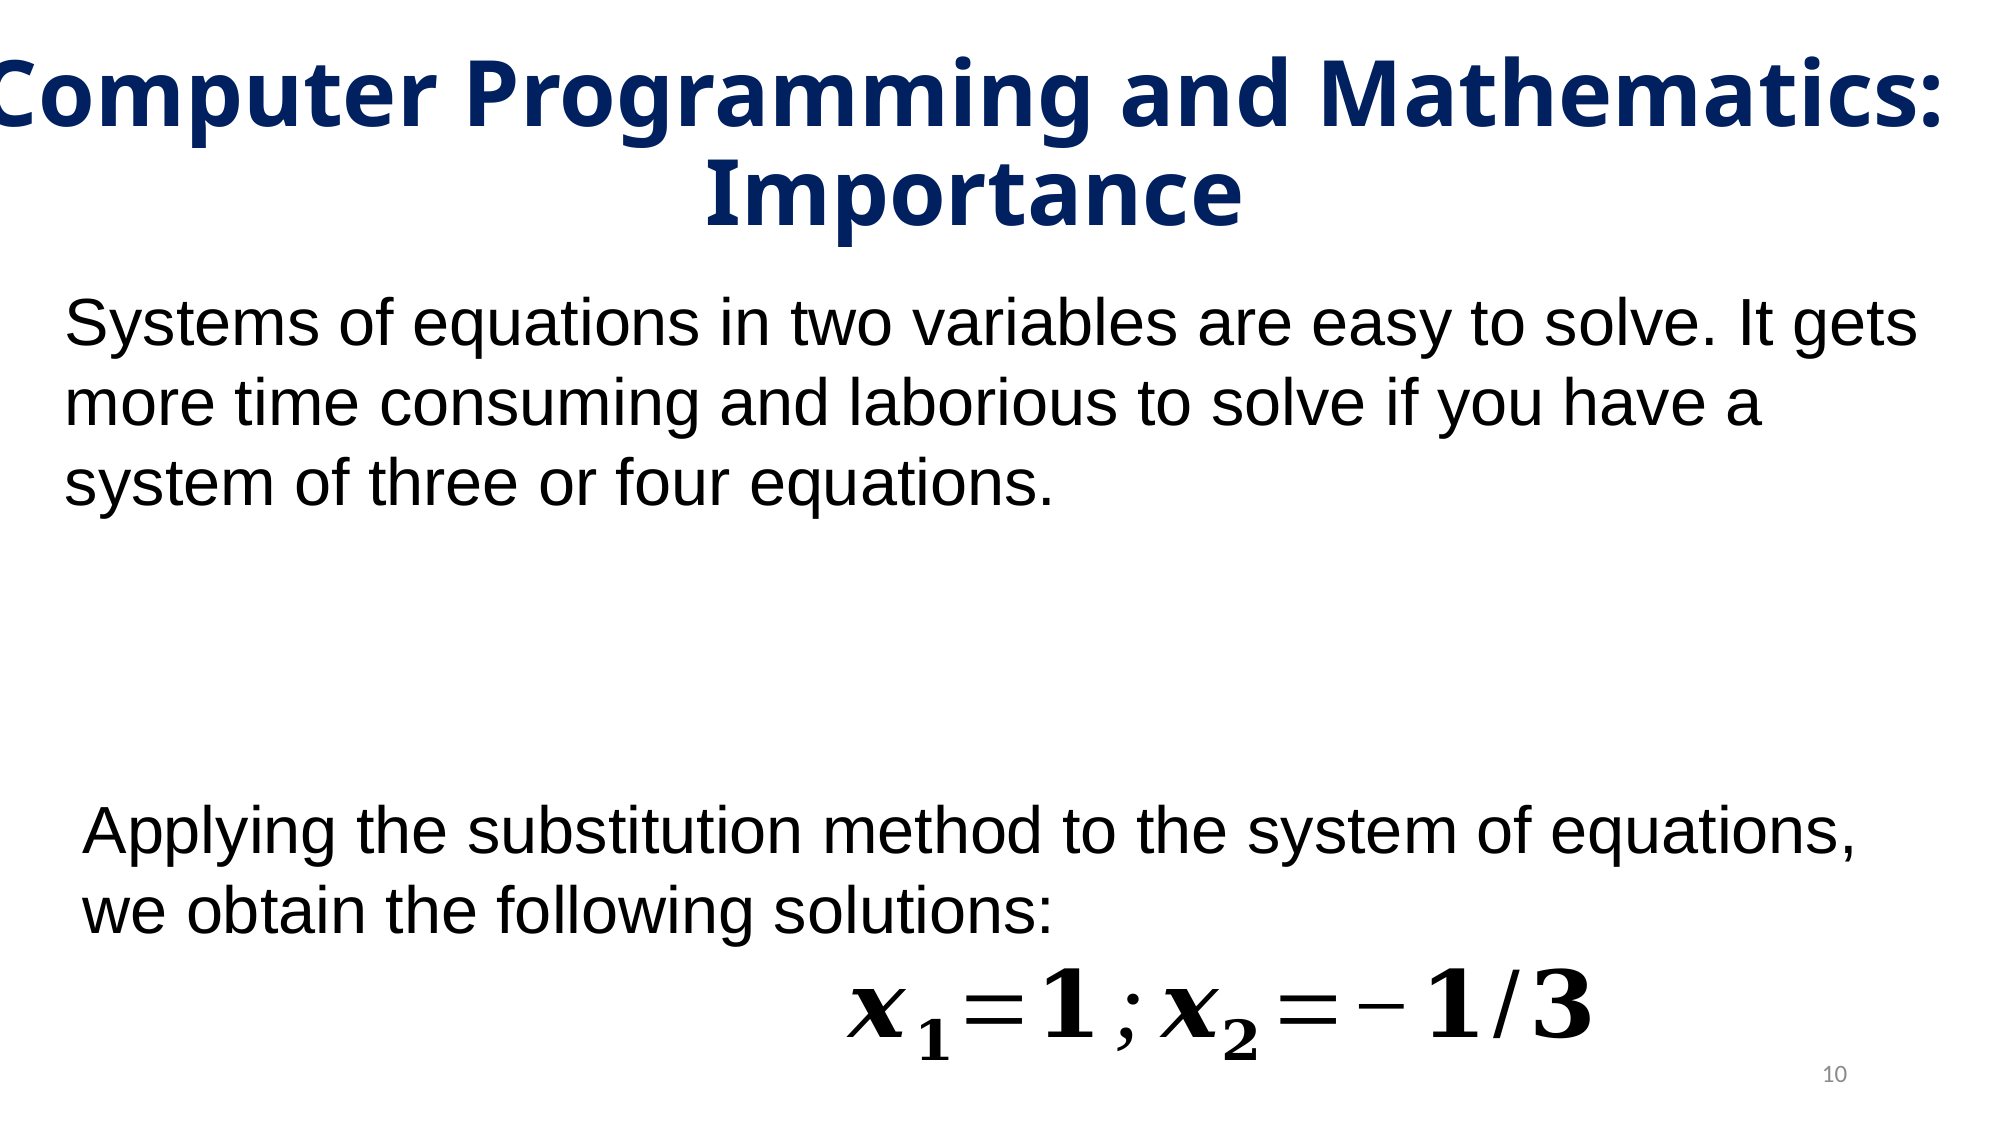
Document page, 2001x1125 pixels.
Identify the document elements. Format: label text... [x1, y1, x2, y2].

slide_number 10 [1412, 1042, 1863, 1103]
text_box Applying the substitution method to the system of equations, we obtain the following solutions: [67, 779, 1883, 955]
text_box Systems of equations in two variables are easy to solve. It gets more time consuming and laborious to solve if you have a system of three or four equations. [49, 271, 2000, 526]
text_box Computer Programming and Mathematics: Importance [0, 40, 2000, 258]
